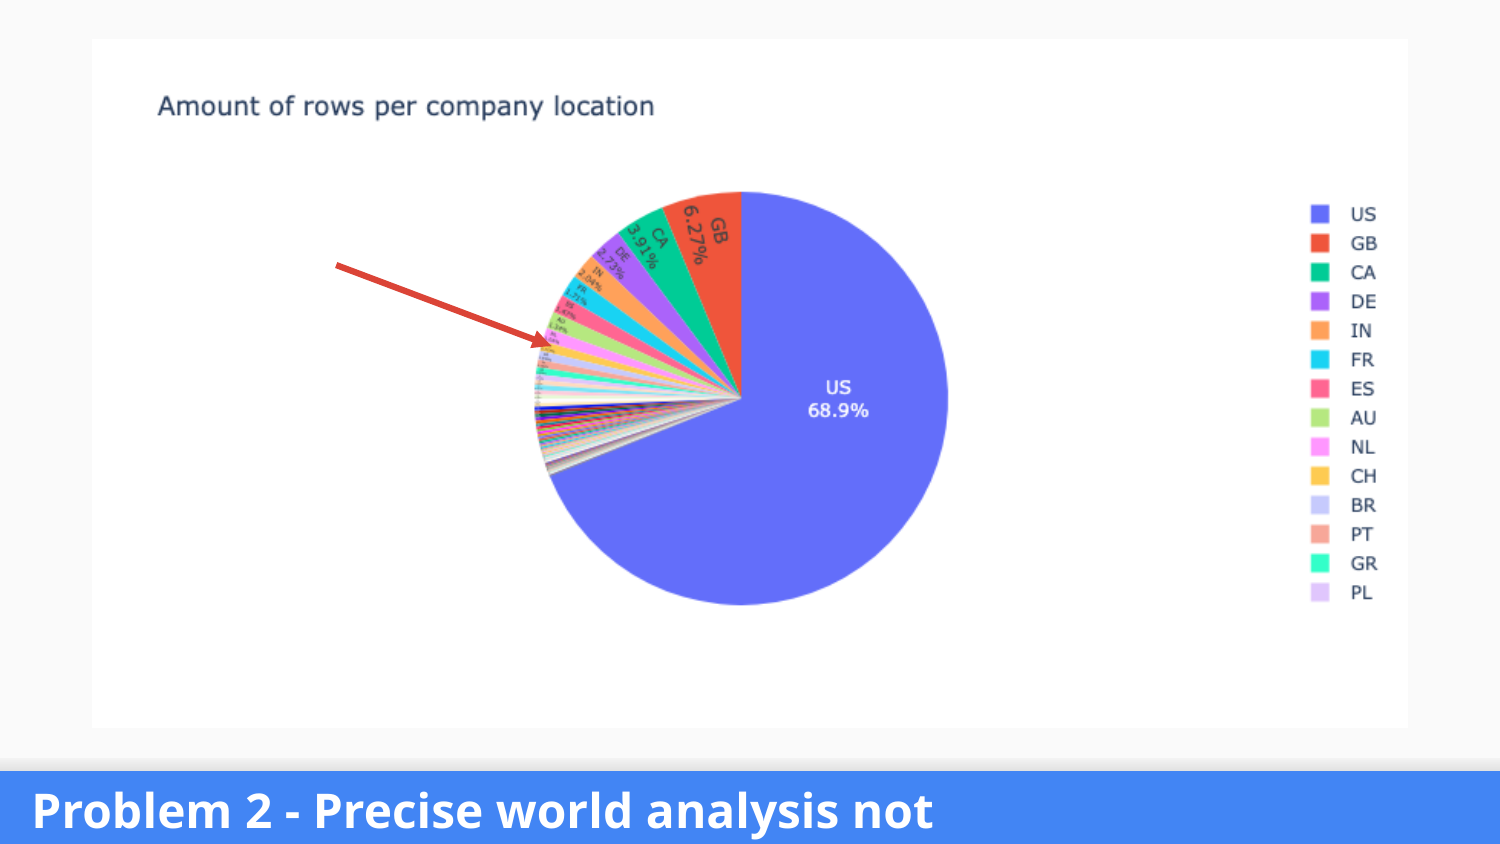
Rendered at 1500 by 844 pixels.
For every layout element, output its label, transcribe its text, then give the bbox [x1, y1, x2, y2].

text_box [335, 264, 552, 347]
picture [92, 38, 1408, 729]
text_box Problem 2 - Precise world analysis not possible [16, 765, 1069, 844]
